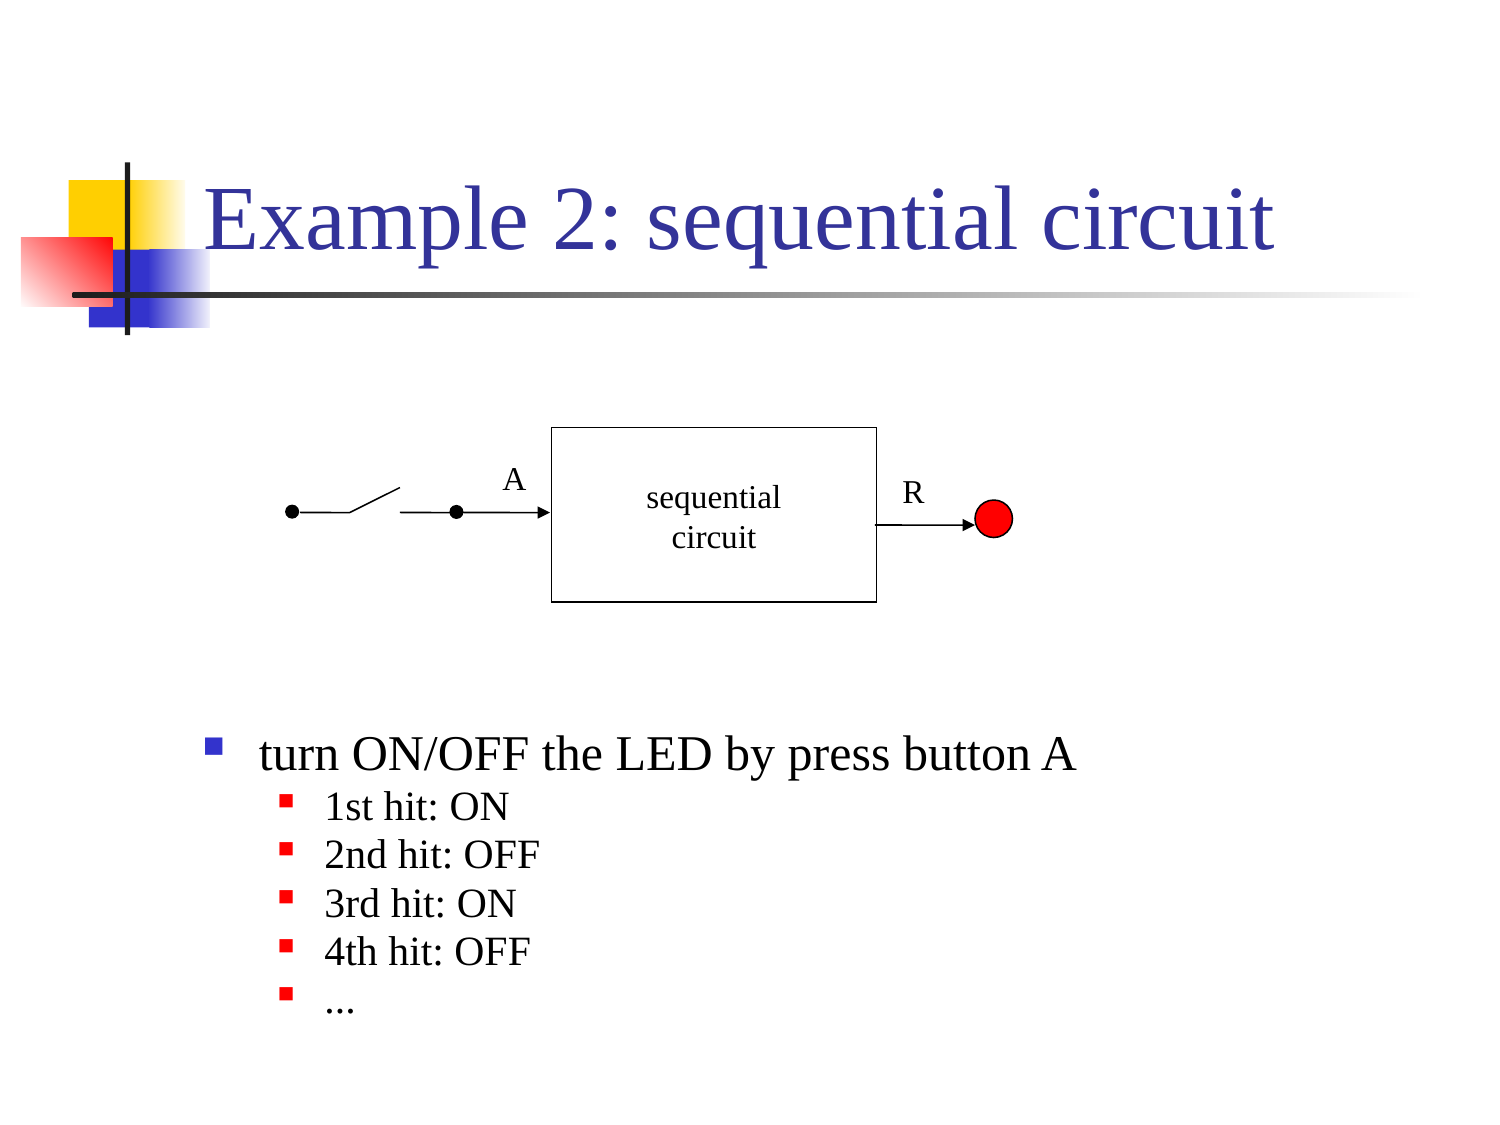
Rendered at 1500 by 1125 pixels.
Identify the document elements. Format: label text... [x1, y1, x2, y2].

title Example 2: sequential circuit [188, 35, 1468, 275]
text_box [975, 500, 1013, 538]
text_box [874, 518, 976, 532]
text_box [285, 487, 463, 519]
text_box A [487, 449, 542, 505]
text_box R [887, 462, 940, 518]
text_box sequential circuit [551, 427, 877, 603]
list turn ON/OFF the LED by press button A 1st hit: ON 2nd hit: OFF 3rd hit: ON 4th hit: OFF ... [187, 725, 1463, 1050]
text_box [467, 506, 550, 519]
